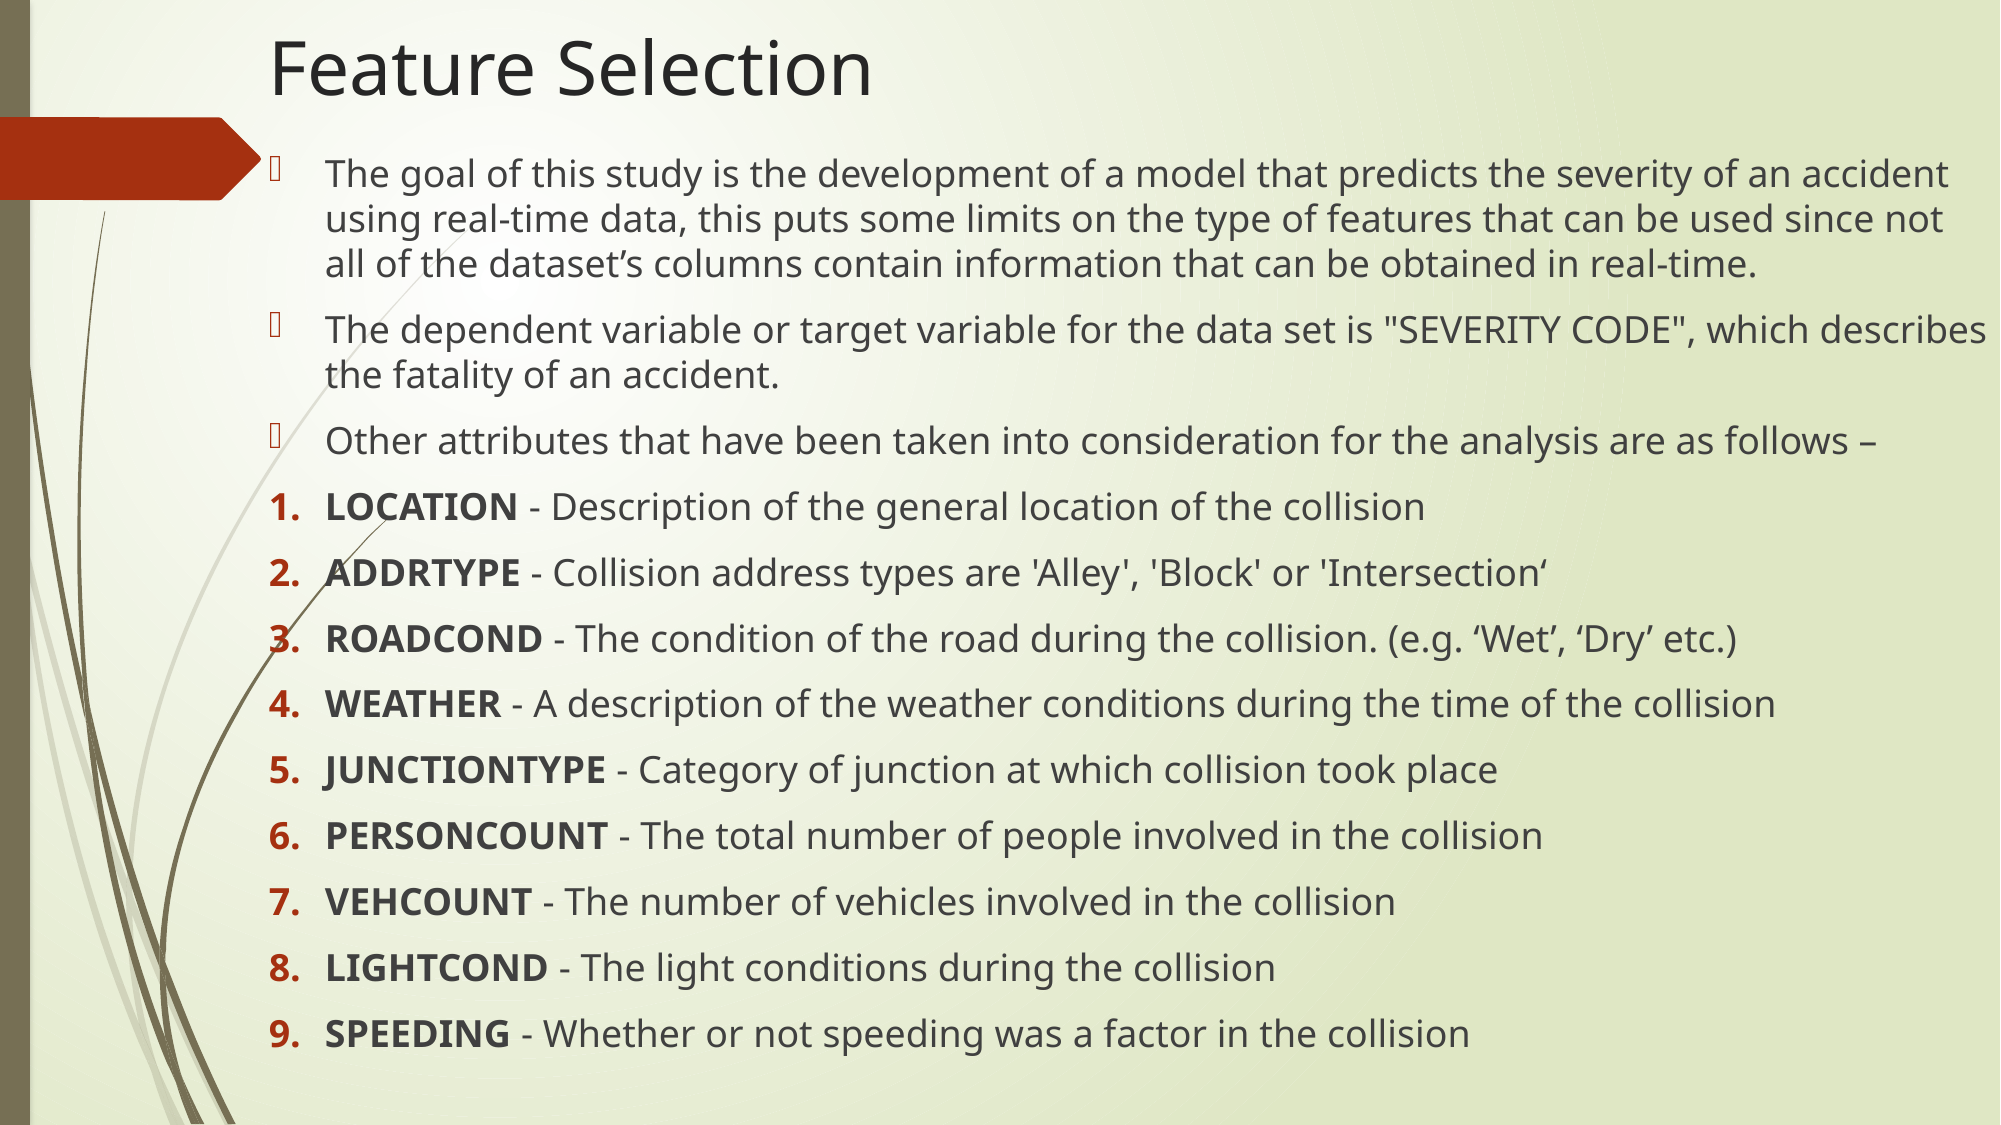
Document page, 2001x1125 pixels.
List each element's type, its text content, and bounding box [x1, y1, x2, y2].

title Feature Selection [253, 12, 1716, 142]
list The goal of this study is the development of a model that predicts the severity of an accident using real-time data, this puts some limits on the type of features that can be used since not all of the dataset’s columns contain information that can be obtained in real-time. The dependent variable or target variable for the data set is "SEVERITY CODE", which describes the fatality of an accident. Other attributes that have been taken into consideration for the analysis are as follows – LOCATION - Description of the general location of the collision ADDRTYPE - Collision address types are 'Alley', 'Block' or 'Intersection‘ ROADCOND - The condition of the road during the collision. (e.g. ‘Wet’, ‘Dry’ etc.) WEATHER - A description of the weather conditions during the time of the collision JUNCTIONTYPE - Category of junction at which collision took place PERSONCOUNT - The total number of people involved in the collision VEHCOUNT - The number of vehicles involved in the collision LIGHTCOND - The light conditions during the collision SPEEDING - Whether or not speeding was a factor in the collision [253, 142, 2000, 1125]
